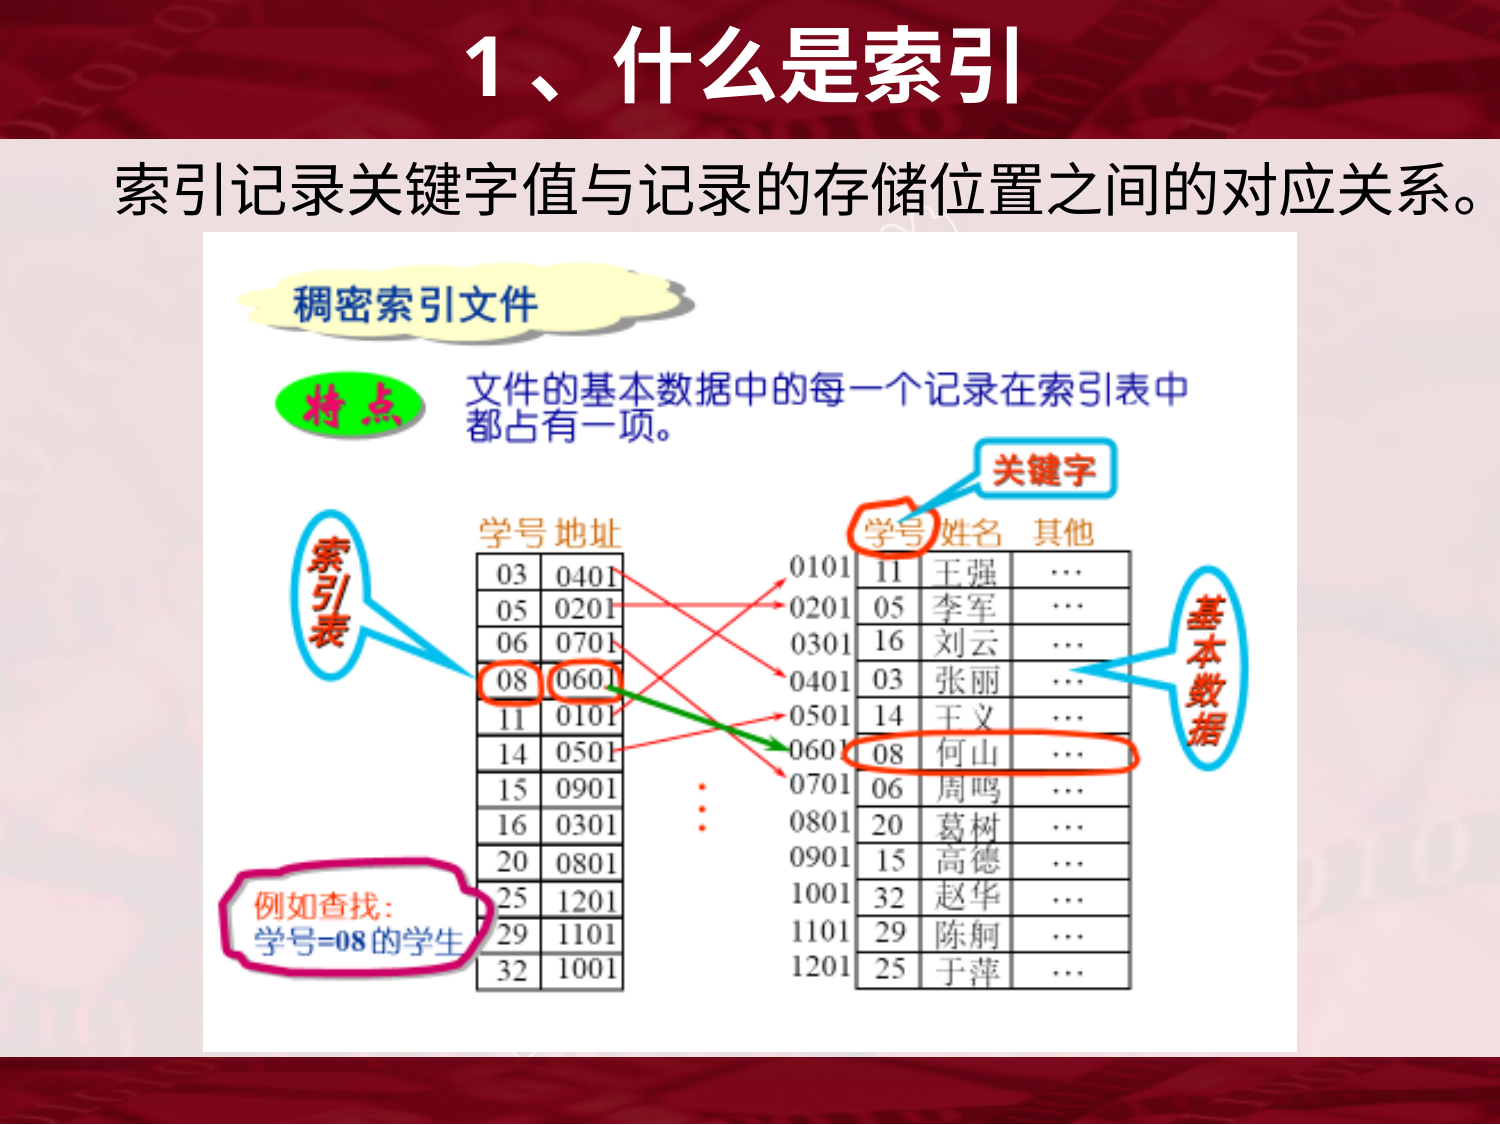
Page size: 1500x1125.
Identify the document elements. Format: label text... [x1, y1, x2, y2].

picture [0, 139, 1500, 1057]
list 索引记录关键字值与记录的存储位置之间的对应关系。 [71, 138, 1472, 1036]
title 1、什么是索引 [118, 0, 1372, 138]
